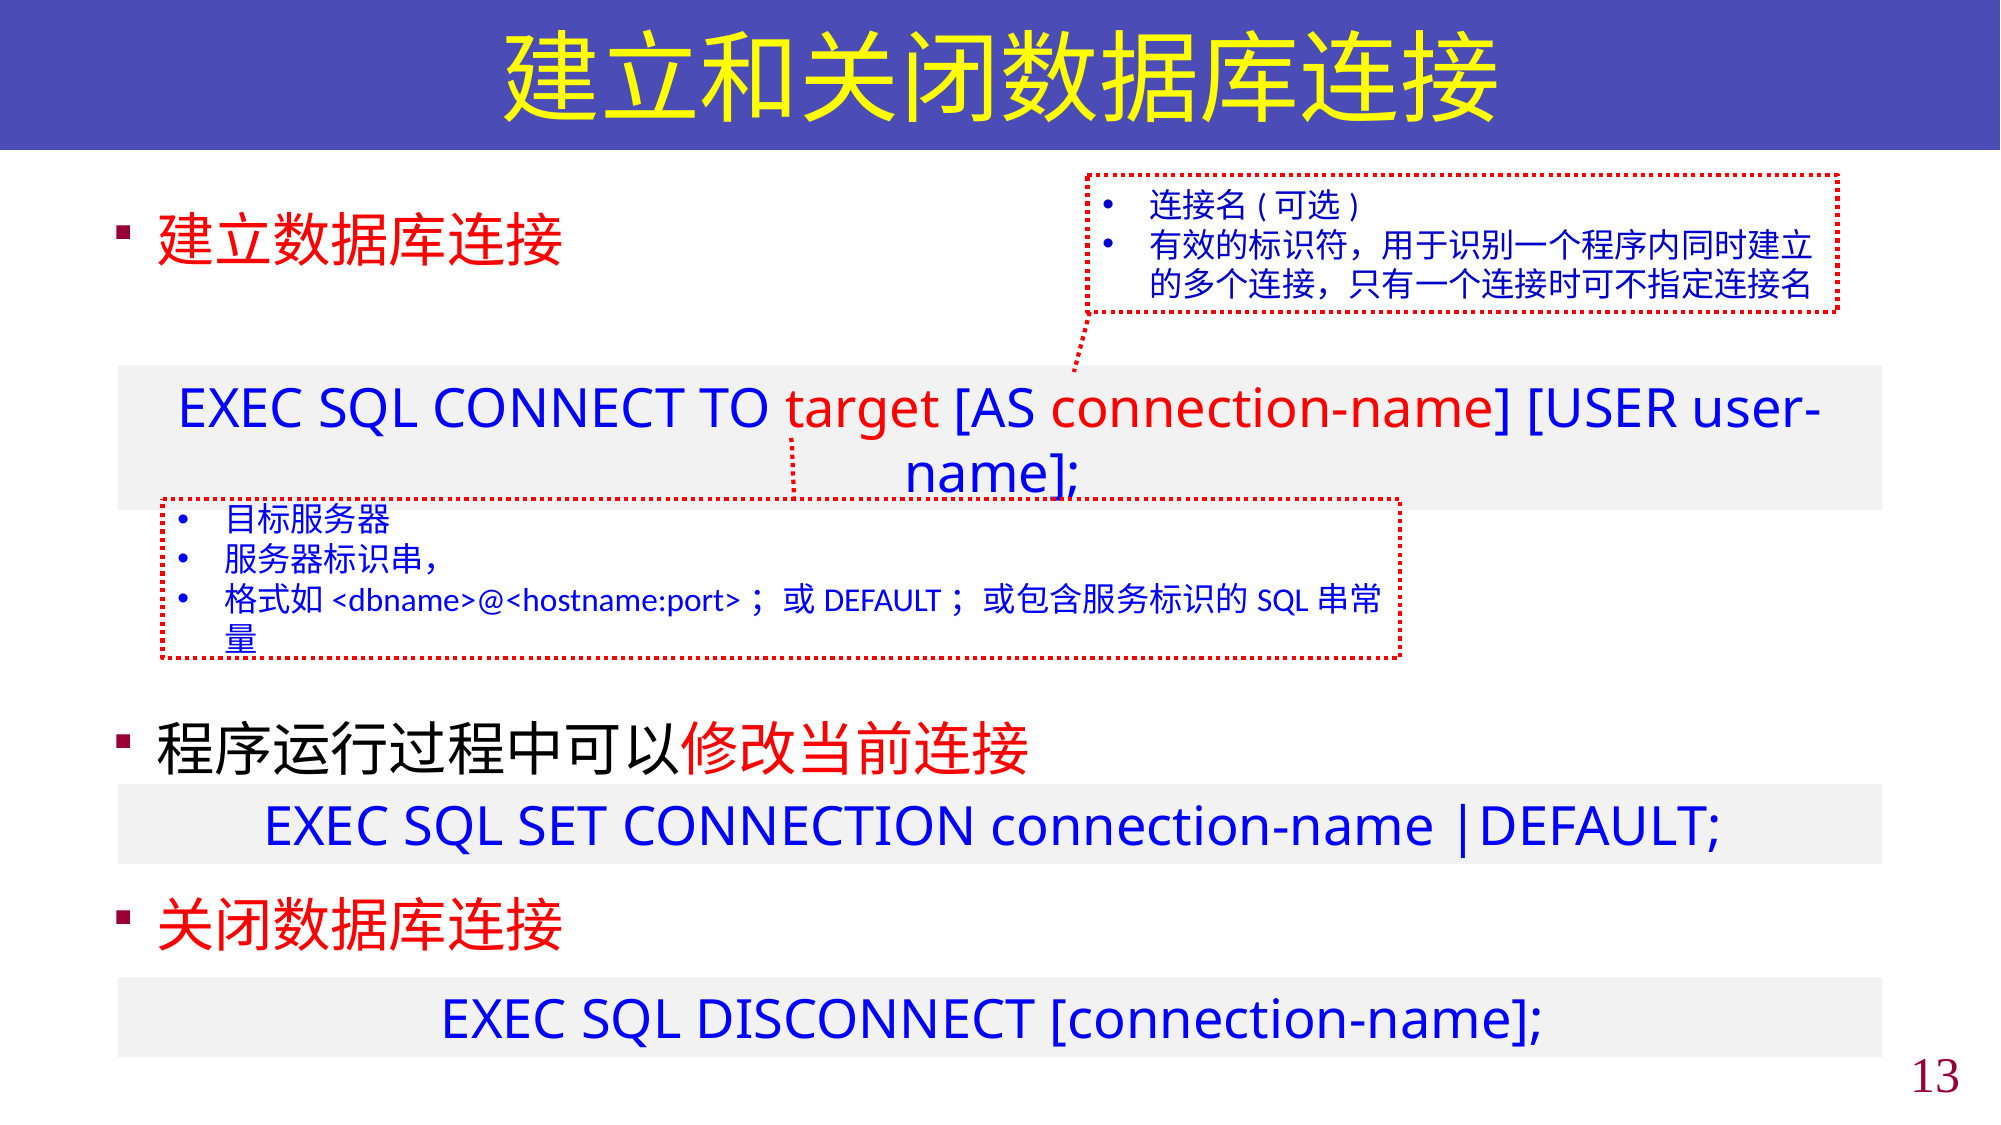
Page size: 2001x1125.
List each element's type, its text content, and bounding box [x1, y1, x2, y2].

text_box EXEC SQL CONNECT TO target [AS connection-name] [USER user-name]; [117, 365, 1883, 511]
list 建立数据库连接 程序运行过程中可以修改当前连接 关闭数据库连接 [97, 174, 1904, 1073]
text_box 目标服务器 服务器标识串， 格式如<dbname>@<hostname:port>；或DEFAULT；或包含服务标识的SQL串常量 [160, 496, 1402, 660]
title 建立和关闭数据库连接 [0, 0, 2000, 150]
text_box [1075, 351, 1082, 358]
slide_number 12 [1550, 1048, 1975, 1096]
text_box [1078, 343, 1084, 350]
text_box EXEC SQL DISCONNECT [connection-name]; [117, 977, 1883, 1058]
text_box 连接名(可选) 有效的标识符，用于识别一个程序内同时建立的多个连接，只有一个连接时可不指定连接名 [1085, 173, 1840, 317]
text_box EXEC SQL SET CONNECTION connection-name |DEFAULT; [117, 784, 1883, 864]
